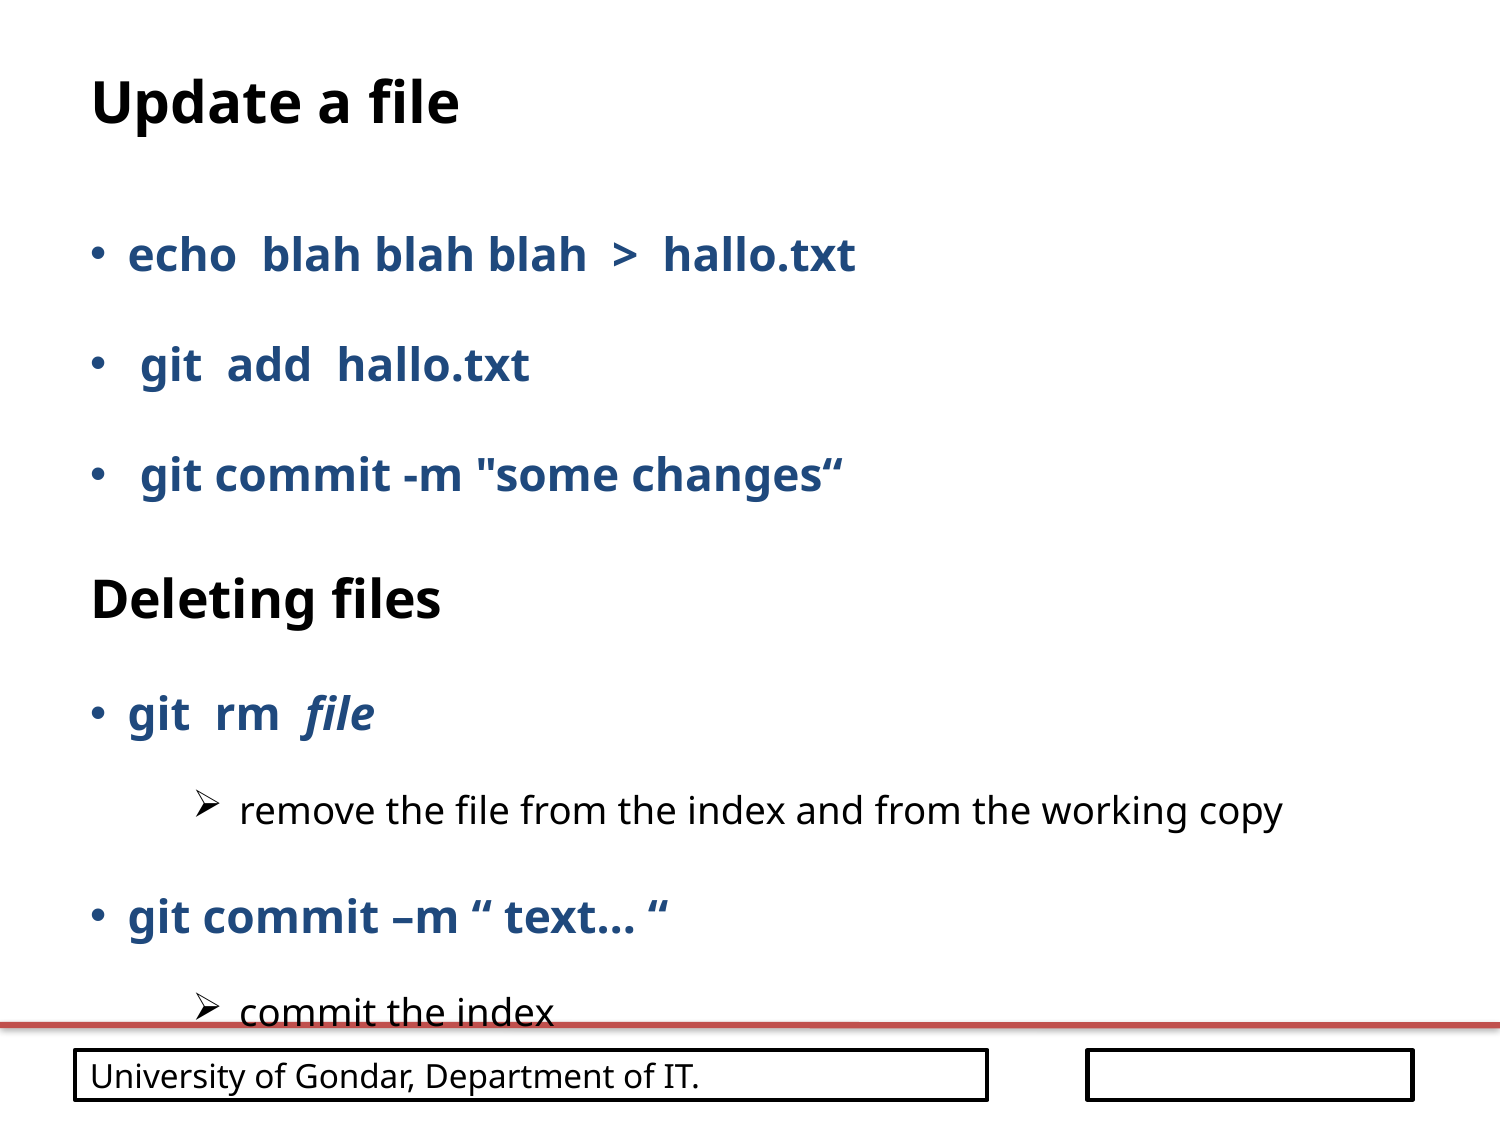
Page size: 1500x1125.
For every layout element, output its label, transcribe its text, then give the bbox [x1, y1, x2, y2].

list echo blah blah blah > hallo.txt git add hallo.txt git commit -m "some changes“ Deleting files git rm file remove the file from the index and from the working copy git commit –m “ text… “ commit the index [75, 162, 1425, 1050]
title Update a file [75, 37, 1425, 143]
